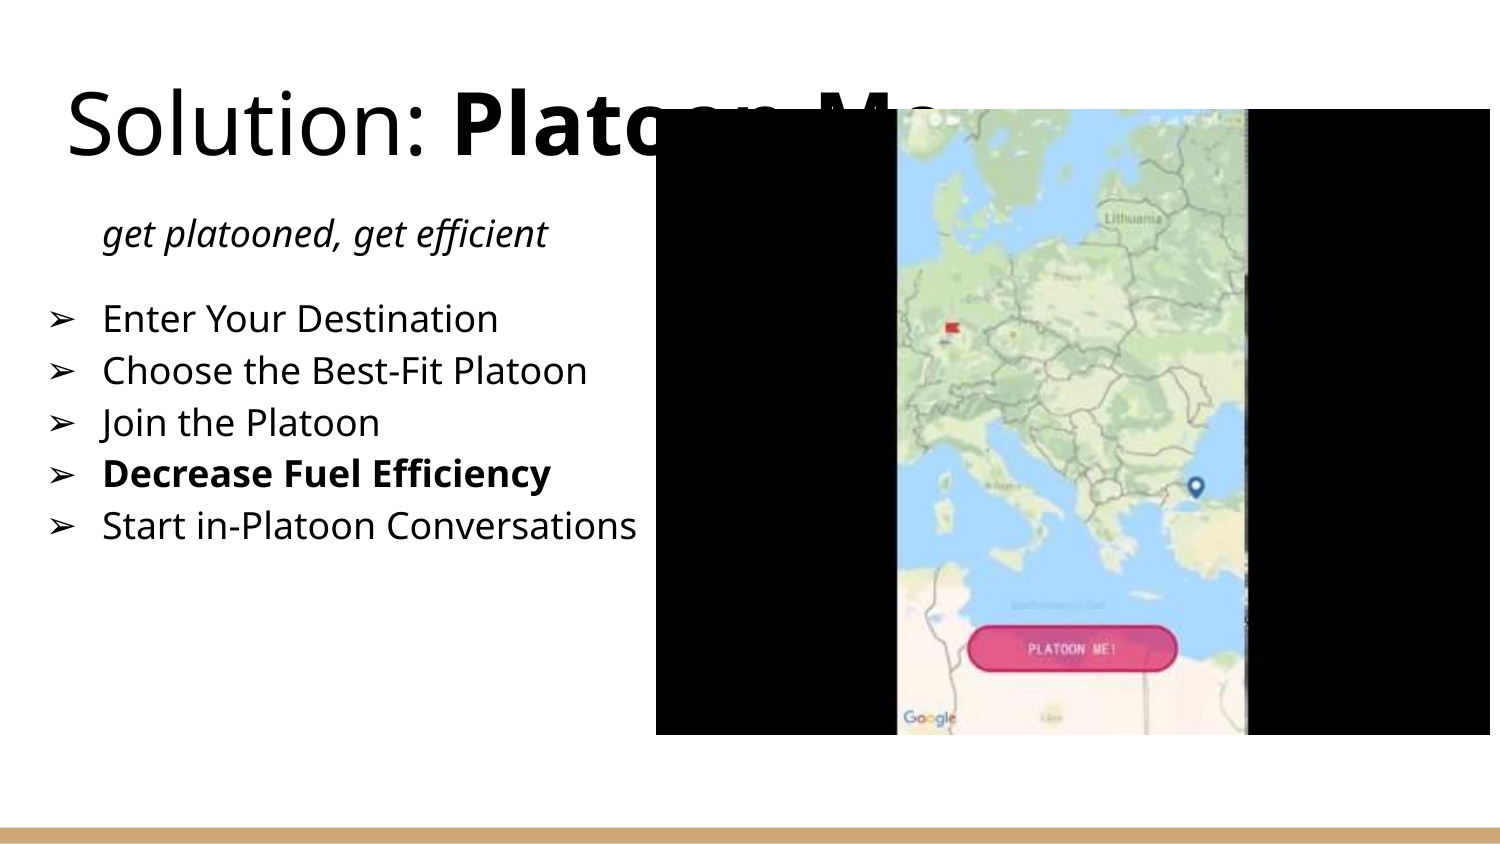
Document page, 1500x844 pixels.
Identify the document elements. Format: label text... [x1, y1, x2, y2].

picture [655, 109, 1490, 735]
title Solution: Platoon.Me [51, 51, 1449, 188]
list get platooned, get efficient Enter Your Destination Choose the Best-Fit Platoon Join the Platoon Decrease Fuel Efficiency Start in-Platoon Conversations [12, 188, 1410, 749]
